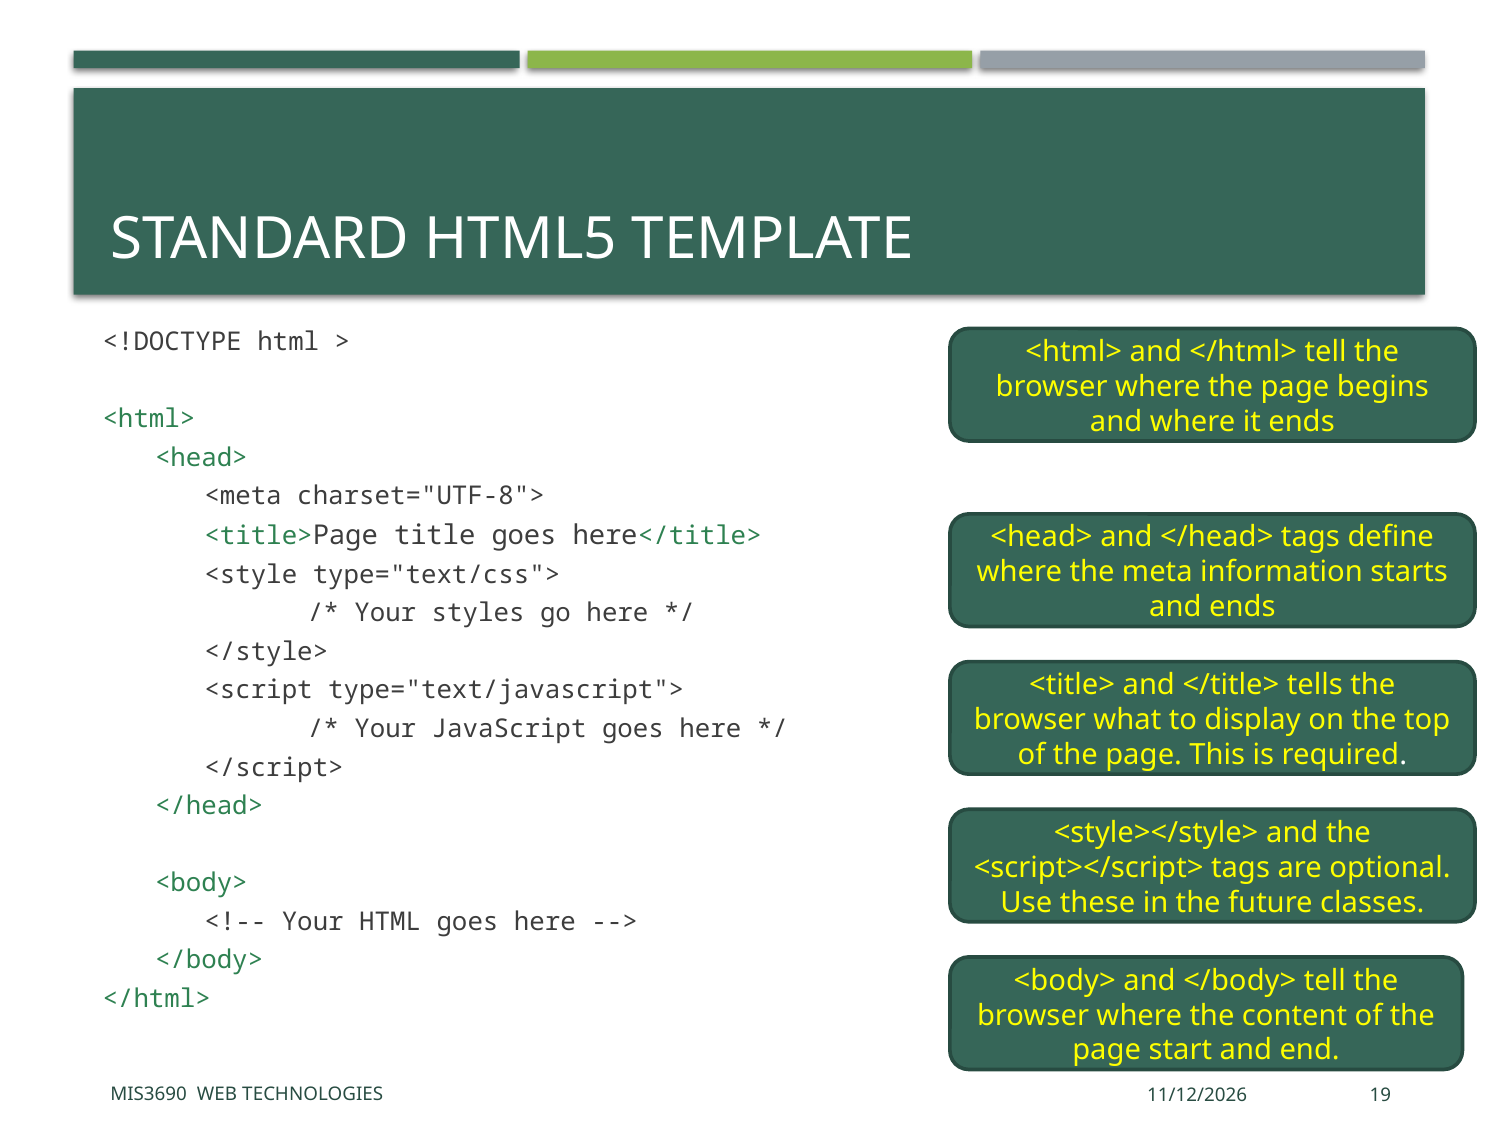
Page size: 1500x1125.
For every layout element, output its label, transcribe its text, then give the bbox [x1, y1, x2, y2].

text_box <html> and </html> tell the browser where the page begins and where it ends [948, 326, 1477, 443]
text_box <title> and </title> tells the browser what to display on the top of the page. This is required. [948, 659, 1477, 776]
text_box <body> and </body> tell the browser where the content of the page start and end. [948, 955, 1465, 1072]
footer MIS3690 Web Technologies [95, 1064, 895, 1125]
text_box <!DOCTYPE html > <html> <head> <meta charset="UTF-8"> <title>Page title goes here</title> <style type="text/css"> /* Your styles go here */ </style> <script type="text/javascript"> /* Your JavaScript goes here */ </script> </head> <body> <!-- Your HTML goes here --> </body> </html> [87, 323, 1475, 1029]
slide_number 19 [1279, 1072, 1406, 1125]
text_box <head> and </head> tags define where the meta information starts and ends [948, 512, 1477, 629]
text_box <style></style> and the <script></script> tags are optional. Use these in the future classes. [948, 807, 1477, 924]
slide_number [911, 1065, 1262, 1125]
title Standard HTML5 Template [95, 99, 1406, 278]
